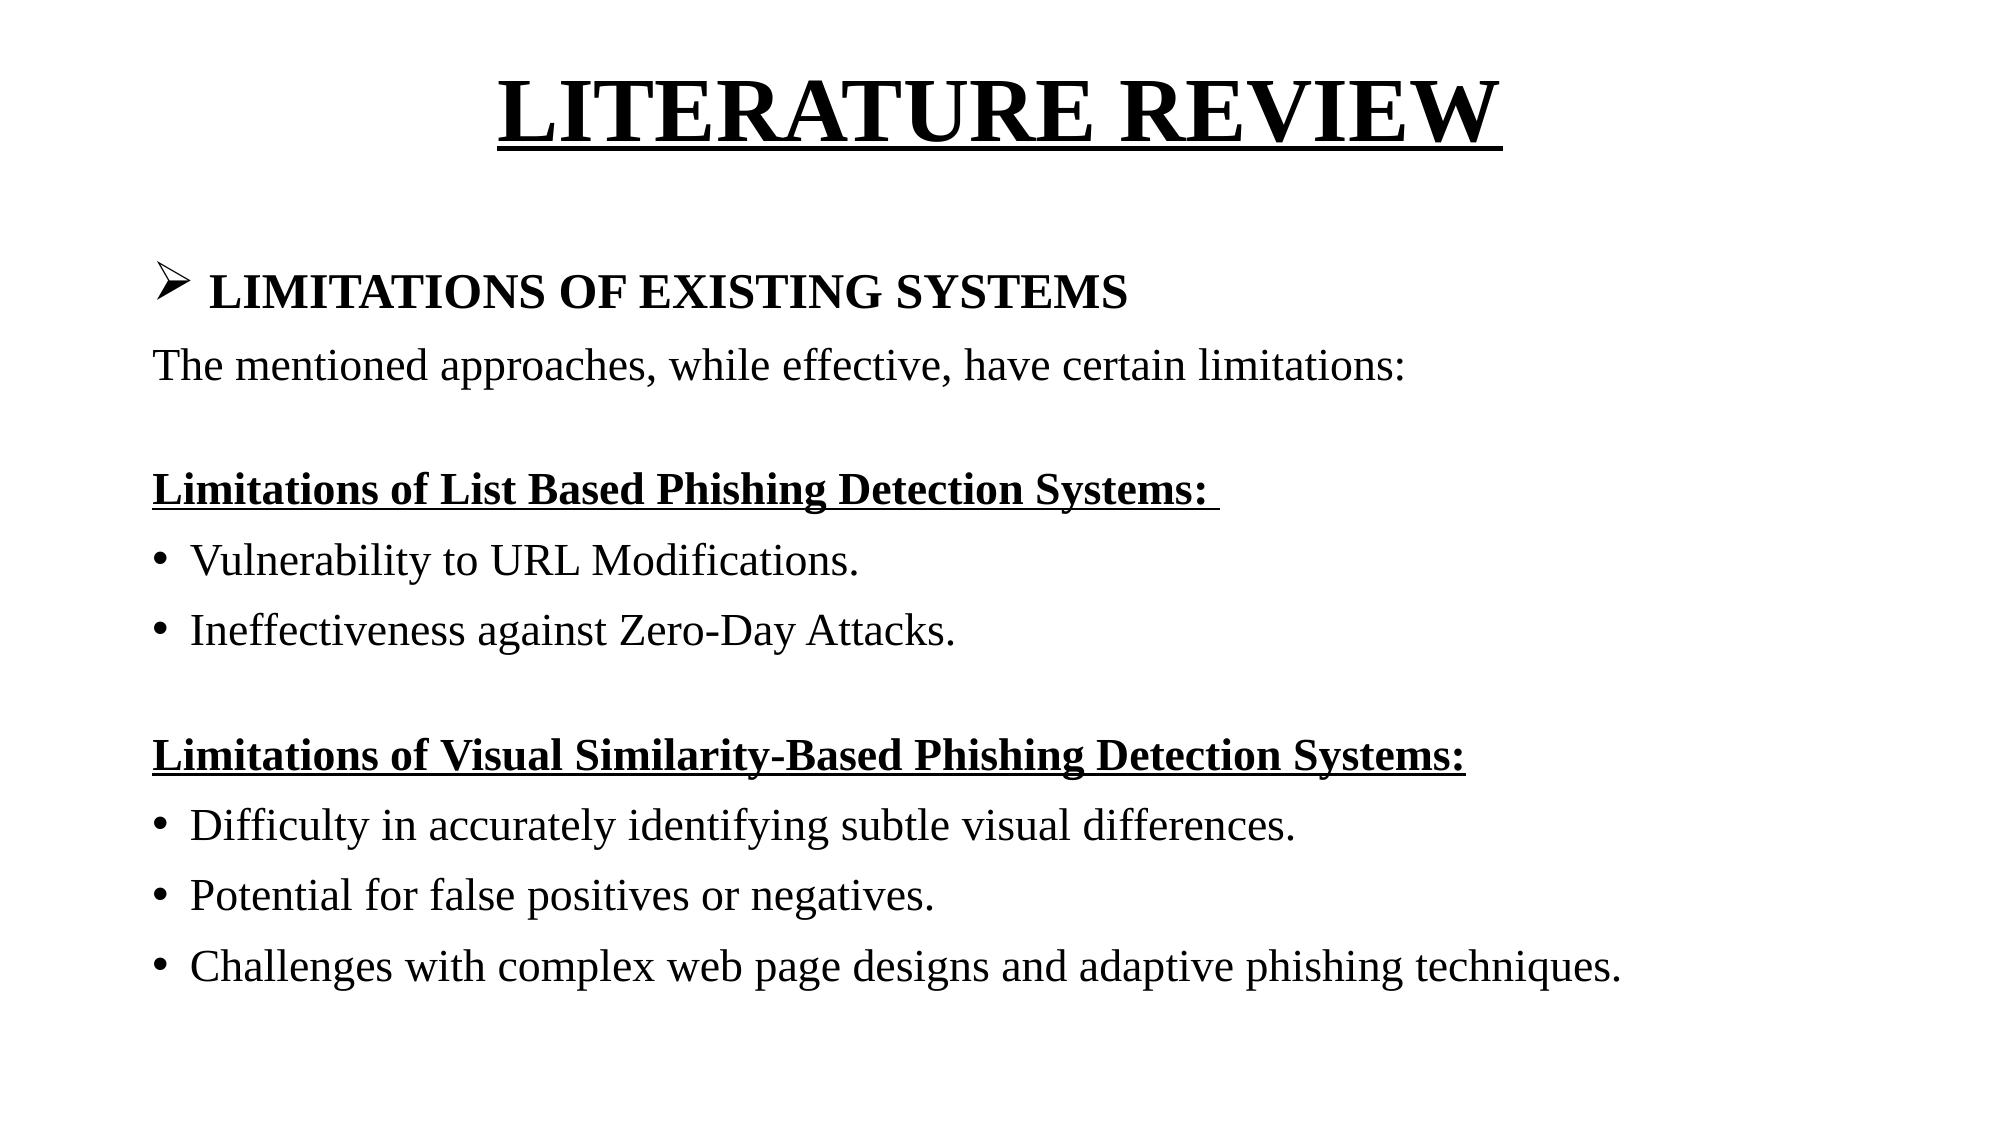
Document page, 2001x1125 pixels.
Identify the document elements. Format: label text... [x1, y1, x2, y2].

list LIMITATIONS OF EXISTING SYSTEMS The mentioned approaches, while effective, have certain limitations: Limitations of List Based Phishing Detection Systems: Vulnerability to URL Modifications. Ineffectiveness against Zero-Day Attacks. Limitations of Visual Similarity-Based Phishing Detection Systems: Difficulty in accurately identifying subtle visual differences. Potential for false positives or negatives. Challenges with complex web page designs and adaptive phishing techniques. [137, 220, 1863, 1125]
title LITERATURE REVIEW [137, 3, 1863, 220]
